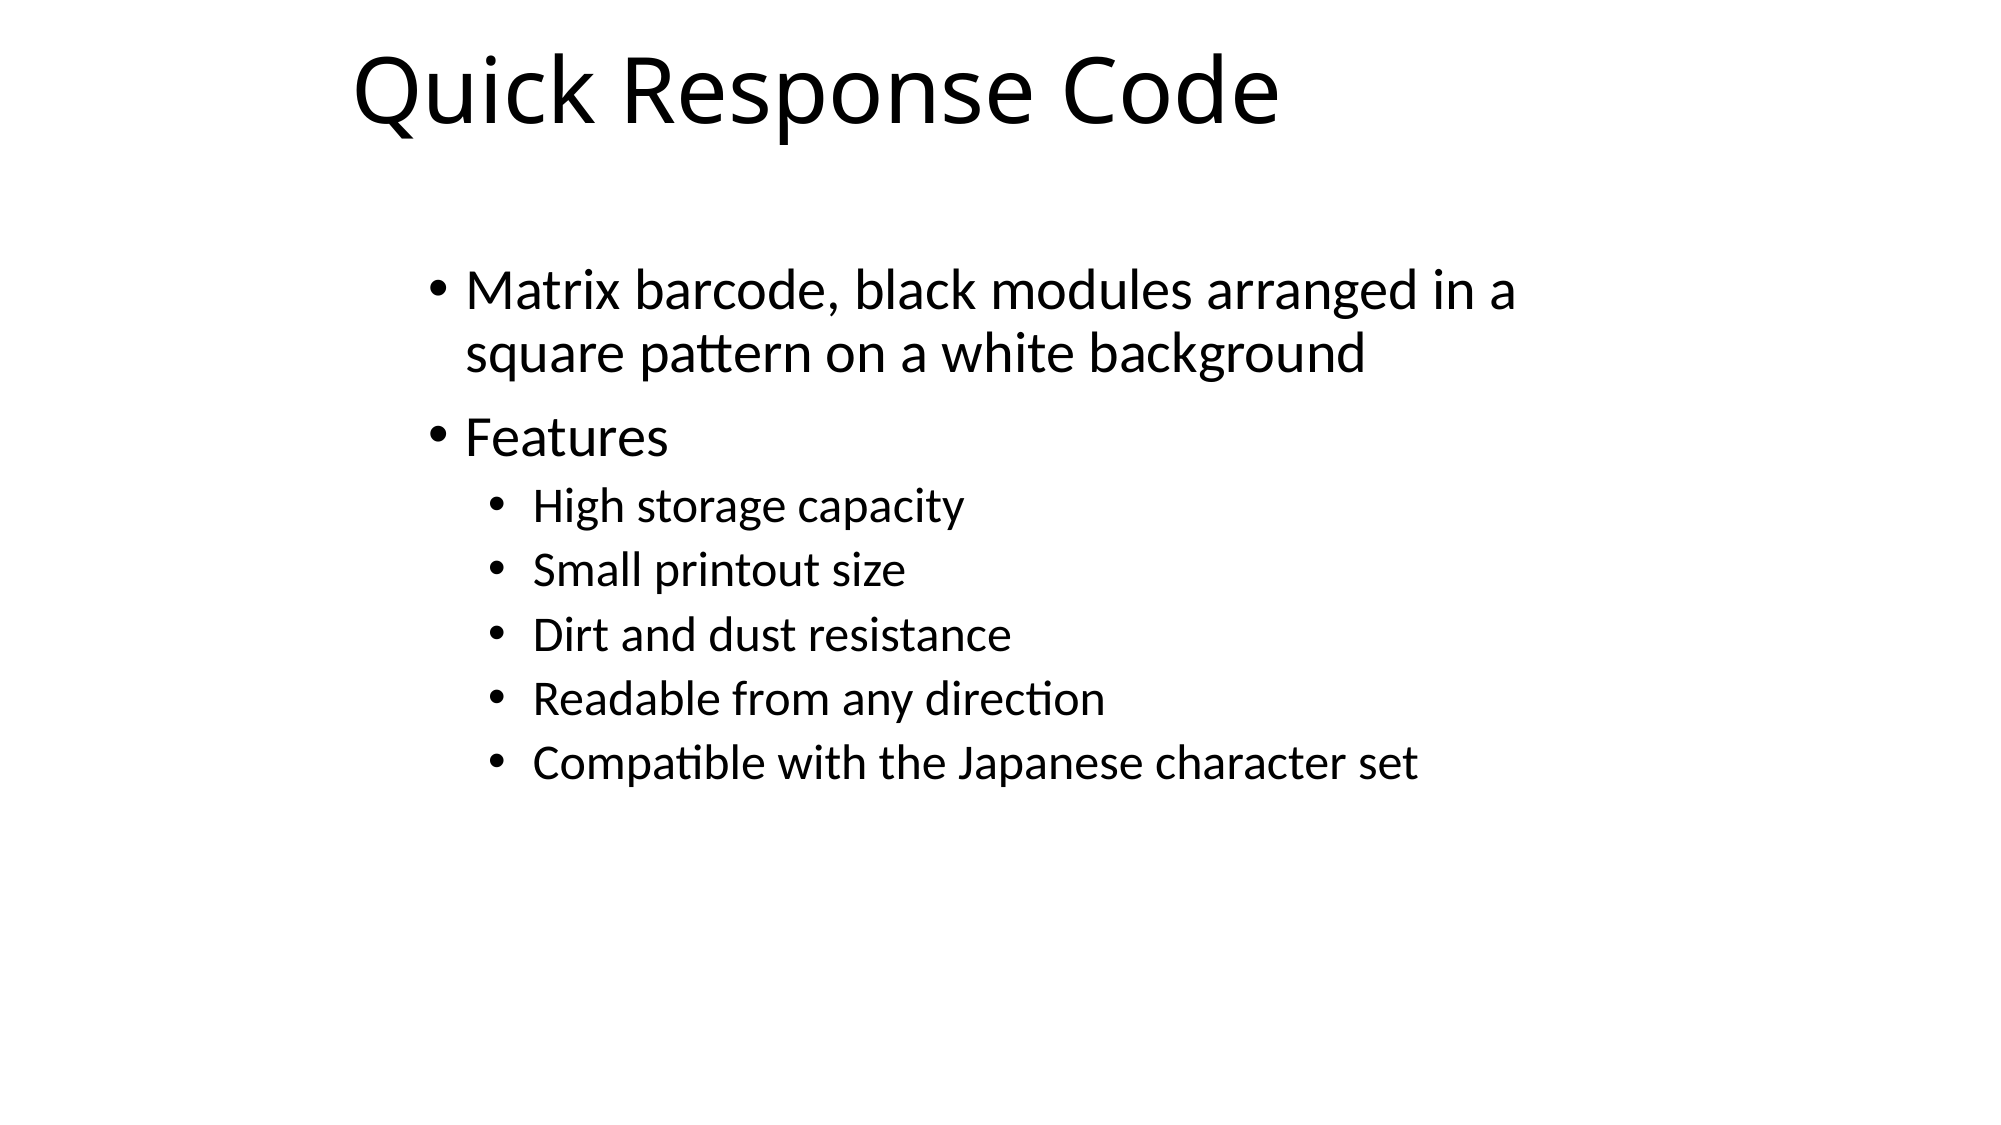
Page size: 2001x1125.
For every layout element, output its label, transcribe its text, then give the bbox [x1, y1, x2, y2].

title Quick Response Code [336, 0, 1687, 188]
list Matrix barcode, black modules arranged in a square pattern on a white background Features High storage capacity Small printout size Dirt and dust resistance Readable from any direction Compatible with the Japanese character set [413, 251, 1697, 946]
